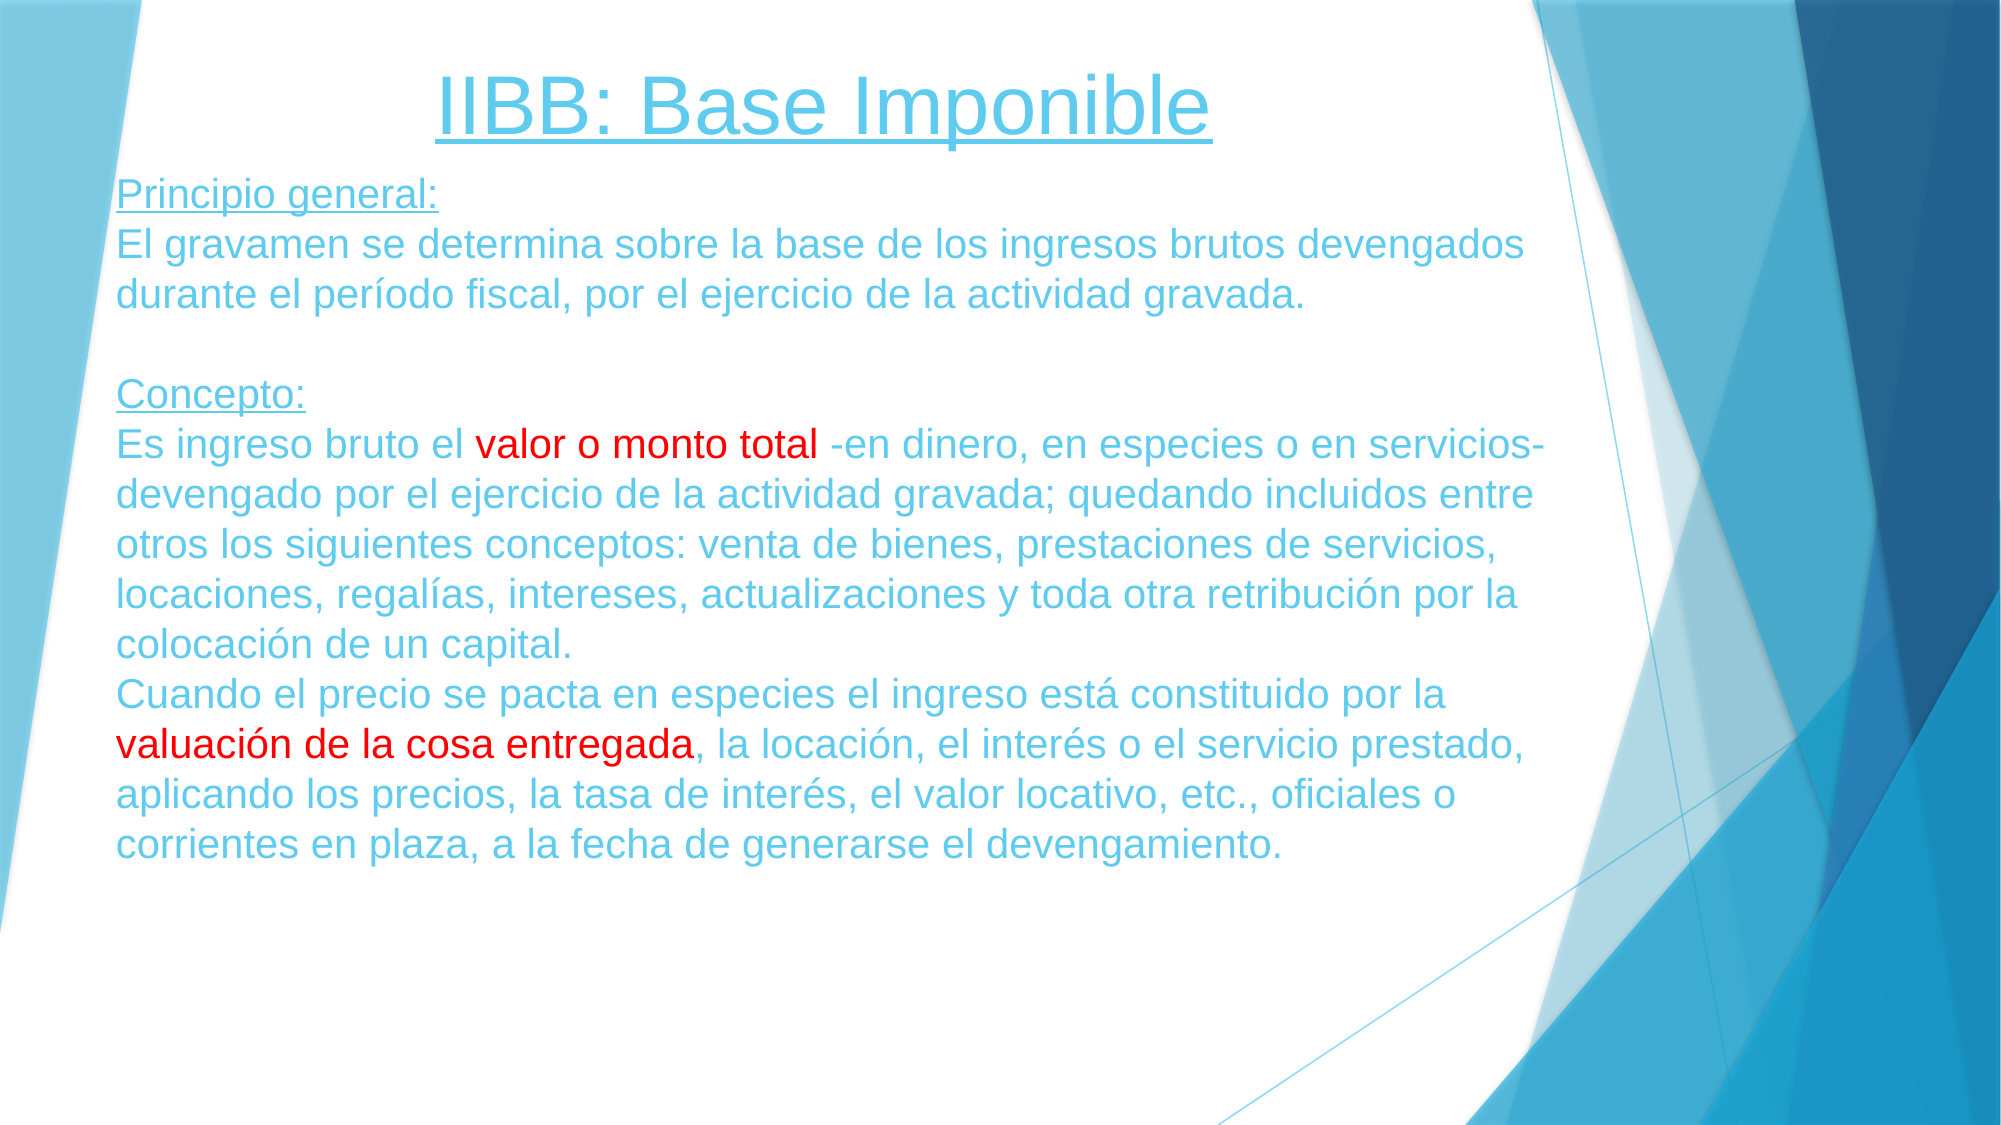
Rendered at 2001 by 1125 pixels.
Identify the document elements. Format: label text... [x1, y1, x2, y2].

title IIBB: Base Imponible [186, 25, 1461, 158]
subtitle Principio general: El gravamen se determina sobre la base de los ingresos brutos devengados durante el período fiscal, por el ejercicio de la actividad gravada. Concepto: Es ingreso bruto el valor o monto total -en dinero, en especies o en servicios- devengado por el ejercicio de la actividad gravada; quedando incluidos entre otros los siguientes conceptos: venta de bienes, prestaciones de servicios, locaciones, regalías, intereses, actualizaciones y toda otra retribución por la colocación de un capital. Cuando el precio se pacta en especies el ingreso está constituido por la valuación de la cosa entregada, la locación, el interés o el servicio prestado, aplicando los precios, la tasa de interés, el valor locativo, etc., oficiales o corrientes en plaza, a la fecha de generarse el devengamiento. [100, 158, 1594, 1060]
